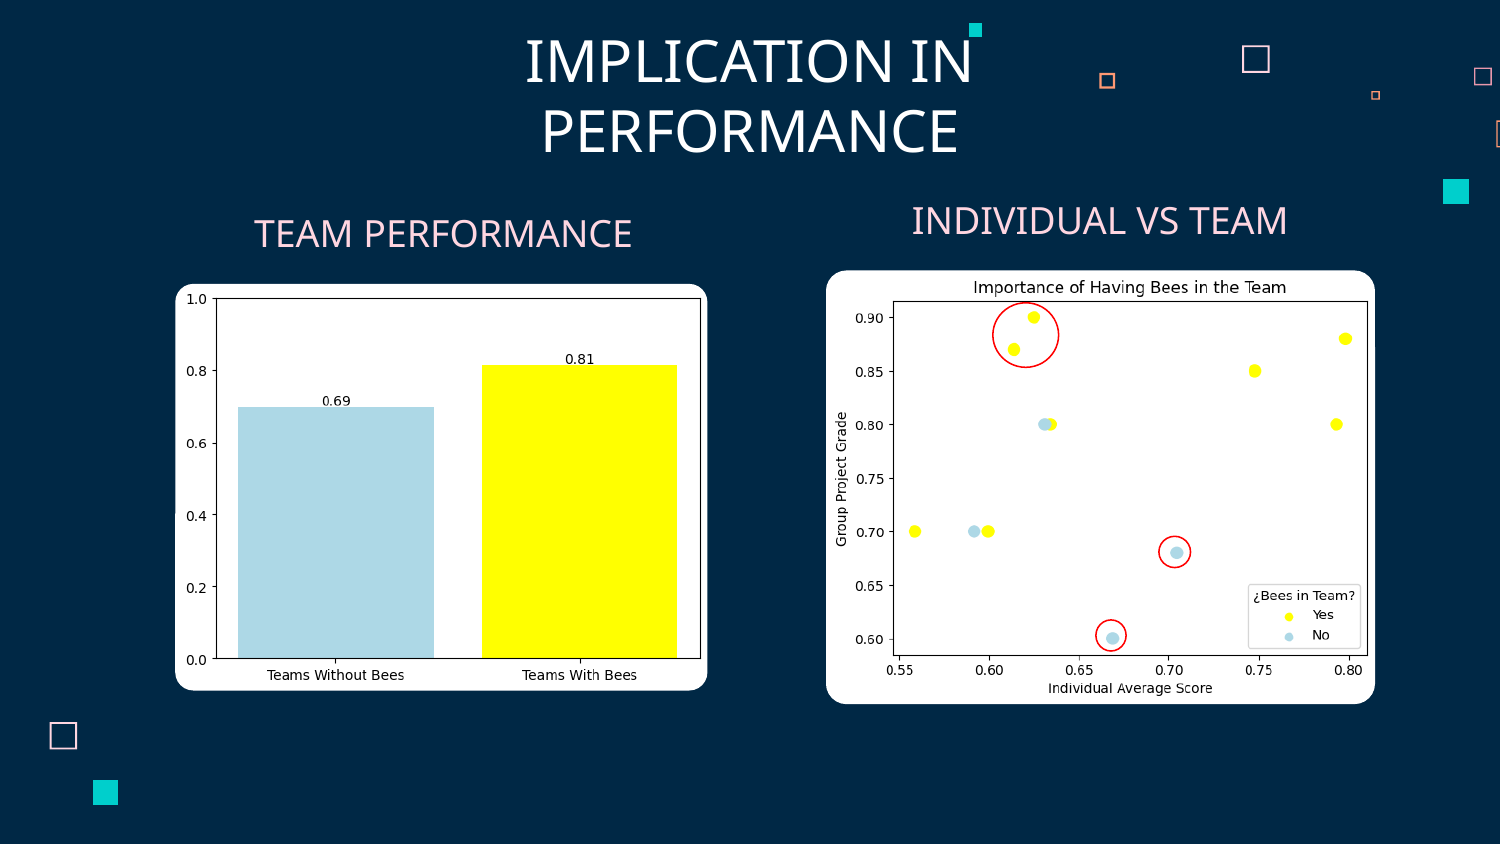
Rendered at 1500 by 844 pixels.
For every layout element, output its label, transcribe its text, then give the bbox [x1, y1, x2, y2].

text_box INDIVIDUAL VS TEAM [853, 192, 1347, 258]
text_box IMPLICATION IN PERFORMANCE [307, 84, 1193, 180]
picture [825, 270, 1376, 705]
text_box TEAM PERFORMANCE [197, 205, 691, 270]
picture [175, 283, 708, 691]
